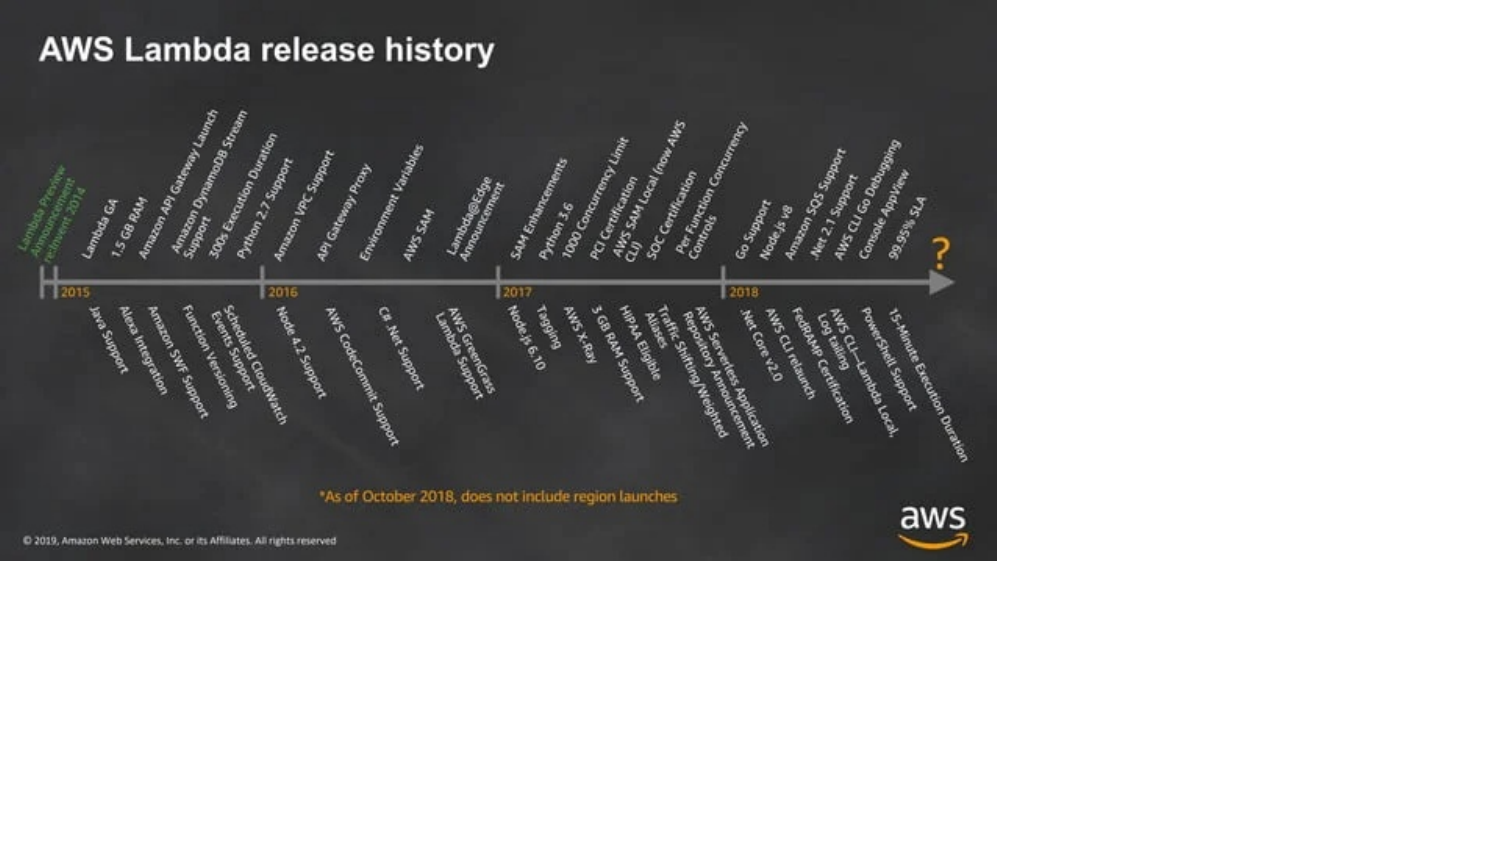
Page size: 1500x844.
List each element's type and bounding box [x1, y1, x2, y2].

picture [0, 0, 997, 562]
